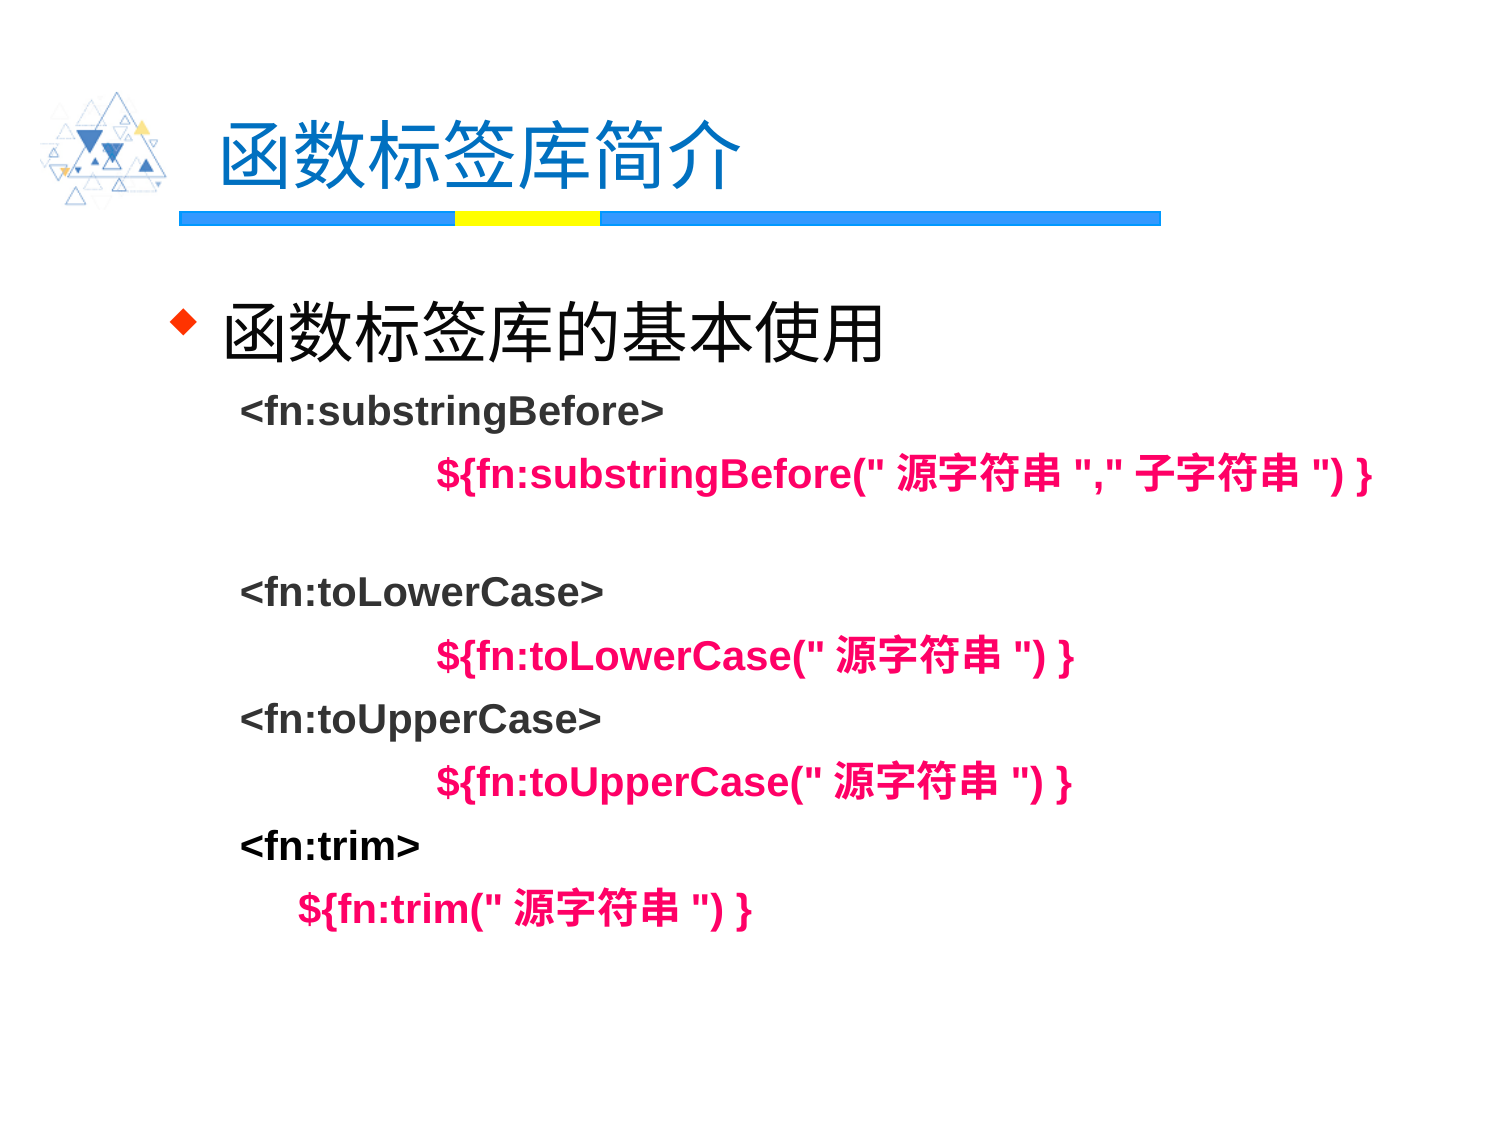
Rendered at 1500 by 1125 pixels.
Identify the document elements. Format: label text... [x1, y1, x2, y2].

list 函数标签库的基本使用 <fn:substringBefore> ${fn:substringBefore("源字符串","子字符串") } <fn:toLowerCase> ${fn:toLowerCase("源字符串") } <fn:toUpperCase> ${fn:toUpperCase("源字符串") } <fn:trim> ${fn:trim("源字符串") } [149, 274, 1404, 1055]
picture [40, 87, 171, 210]
title 函数标签库简介 [202, 96, 954, 210]
